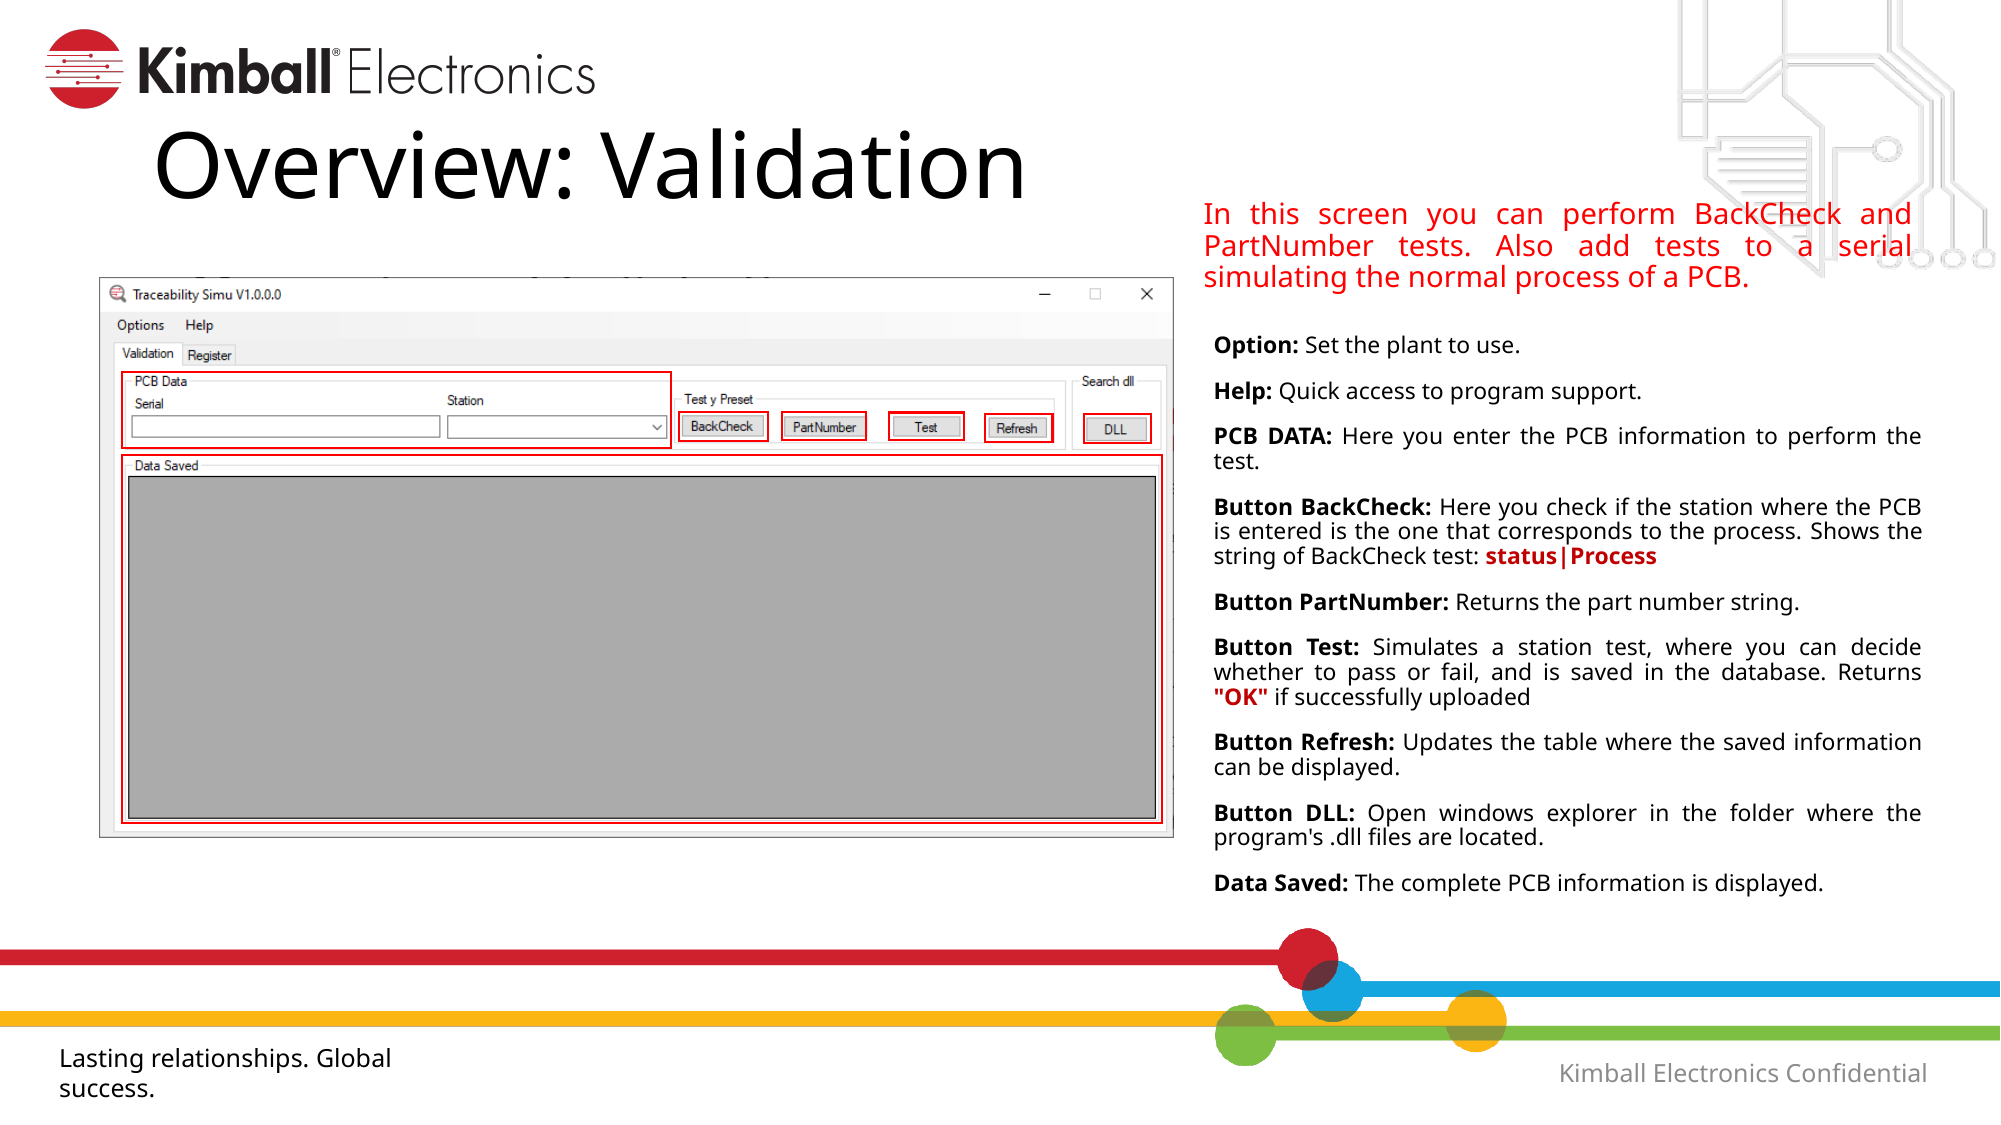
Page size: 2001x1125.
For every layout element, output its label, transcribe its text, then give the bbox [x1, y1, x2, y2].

picture [214, 1055, 221, 1065]
title Overview: Validation [137, 59, 1863, 278]
picture [344, 1055, 351, 1065]
picture [0, 928, 2000, 1066]
picture [99, 277, 1174, 838]
picture [279, 1055, 287, 1065]
picture [117, 1055, 124, 1066]
picture [359, 1055, 367, 1065]
picture [229, 1055, 236, 1066]
picture [0, 0, 641, 138]
picture [133, 1055, 140, 1065]
picture [1677, 0, 1996, 277]
text_box Option: Set the plant to use. Help: Quick access to program support. PCB DATA: Here you enter the PCB information to perform the test. Button BackCheck: Here you check if the station where the PCB is entered is the one that corresponds to the process. Shows the string of BackCheck test: status|Process Button PartNumber: Returns the part number string. Button Test: Simulates a station test, where you can decide whether to pass or fail, and is saved in the database. Returns "OK" if successfully uploaded Button Refresh: Updates the table where the saved information can be displayed. Button DLL: Open windows explorer in the folder where the program's .dll files are located. Data Saved: The complete PCB information is displayed. [1198, 326, 1938, 933]
text_box In this screen you can perform BackCheck and PartNumber tests. Also add tests to a serial simulating the normal process of a PCB. [1188, 191, 1928, 305]
picture [257, 1055, 264, 1066]
